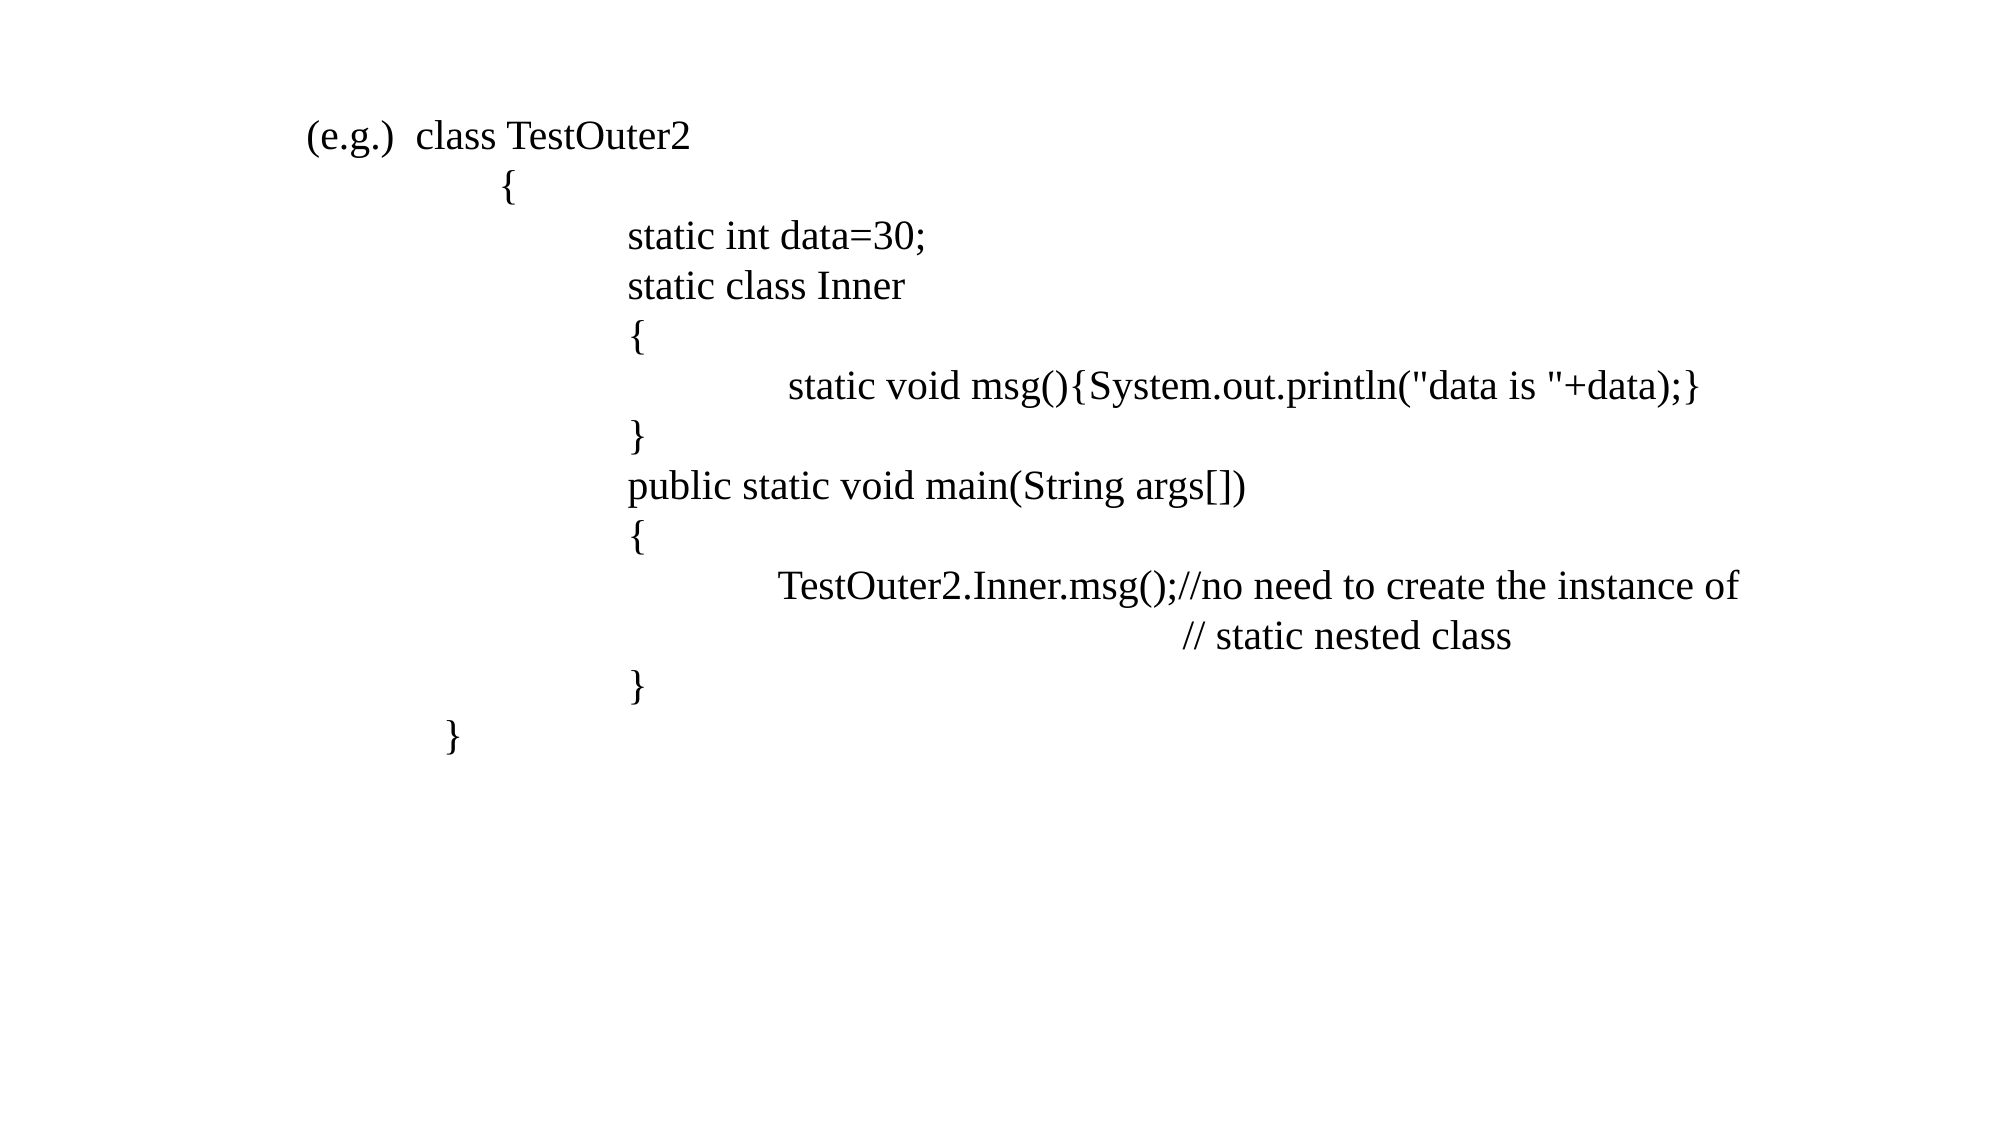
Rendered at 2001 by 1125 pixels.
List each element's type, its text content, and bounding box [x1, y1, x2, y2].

text_box (e.g.) class TestOuter2 { static int data=30; static class Inner { static void msg(){System.out.println("data is "+data);} } public static void main(String args[]) { TestOuter2.Inner.msg();//no need to create the instance of // static nested class } } [216, 0, 1766, 966]
